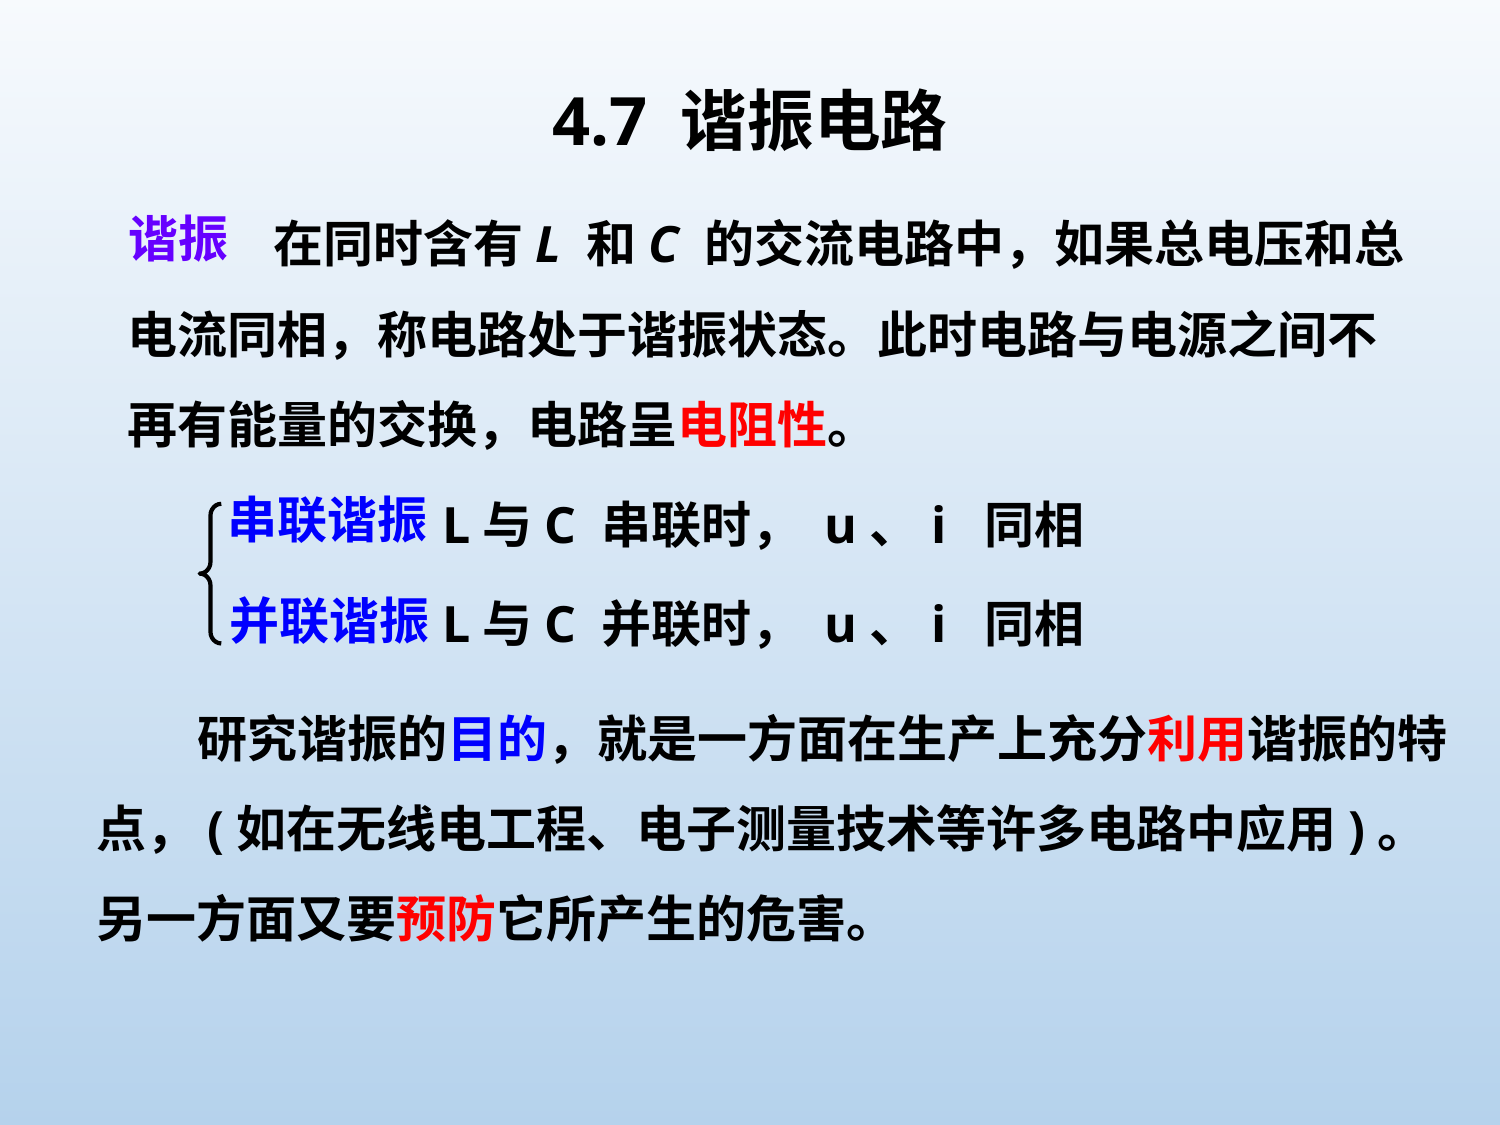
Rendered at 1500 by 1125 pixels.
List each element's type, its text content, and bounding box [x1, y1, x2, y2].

text_box 谐振 [86, 200, 283, 276]
text_box 在同时含有L 和C 的交流电路中，如果总电压和总电流同相，称电路处于谐振状态。此时电路与电源之间不再有能量的交换，电路呈电阻性。 [112, 174, 1430, 462]
text_box 串联谐振 [213, 480, 443, 556]
text_box 研究谐振的目的，就是一方面在生产上充分利用谐振的特点，(如在无线电工程、电子测量技术等许多电路中应用)。另一方面又要预防它所产生的危害。 [81, 670, 1467, 956]
text_box L与C 串联时， u、i 同相 [427, 486, 1100, 561]
text_box 并联谐振 [214, 582, 445, 657]
text_box L与C 并联时， u、i 同相 [427, 584, 1100, 660]
text_box [199, 508, 222, 641]
title 4.7 谐振电路 [0, 73, 1500, 174]
